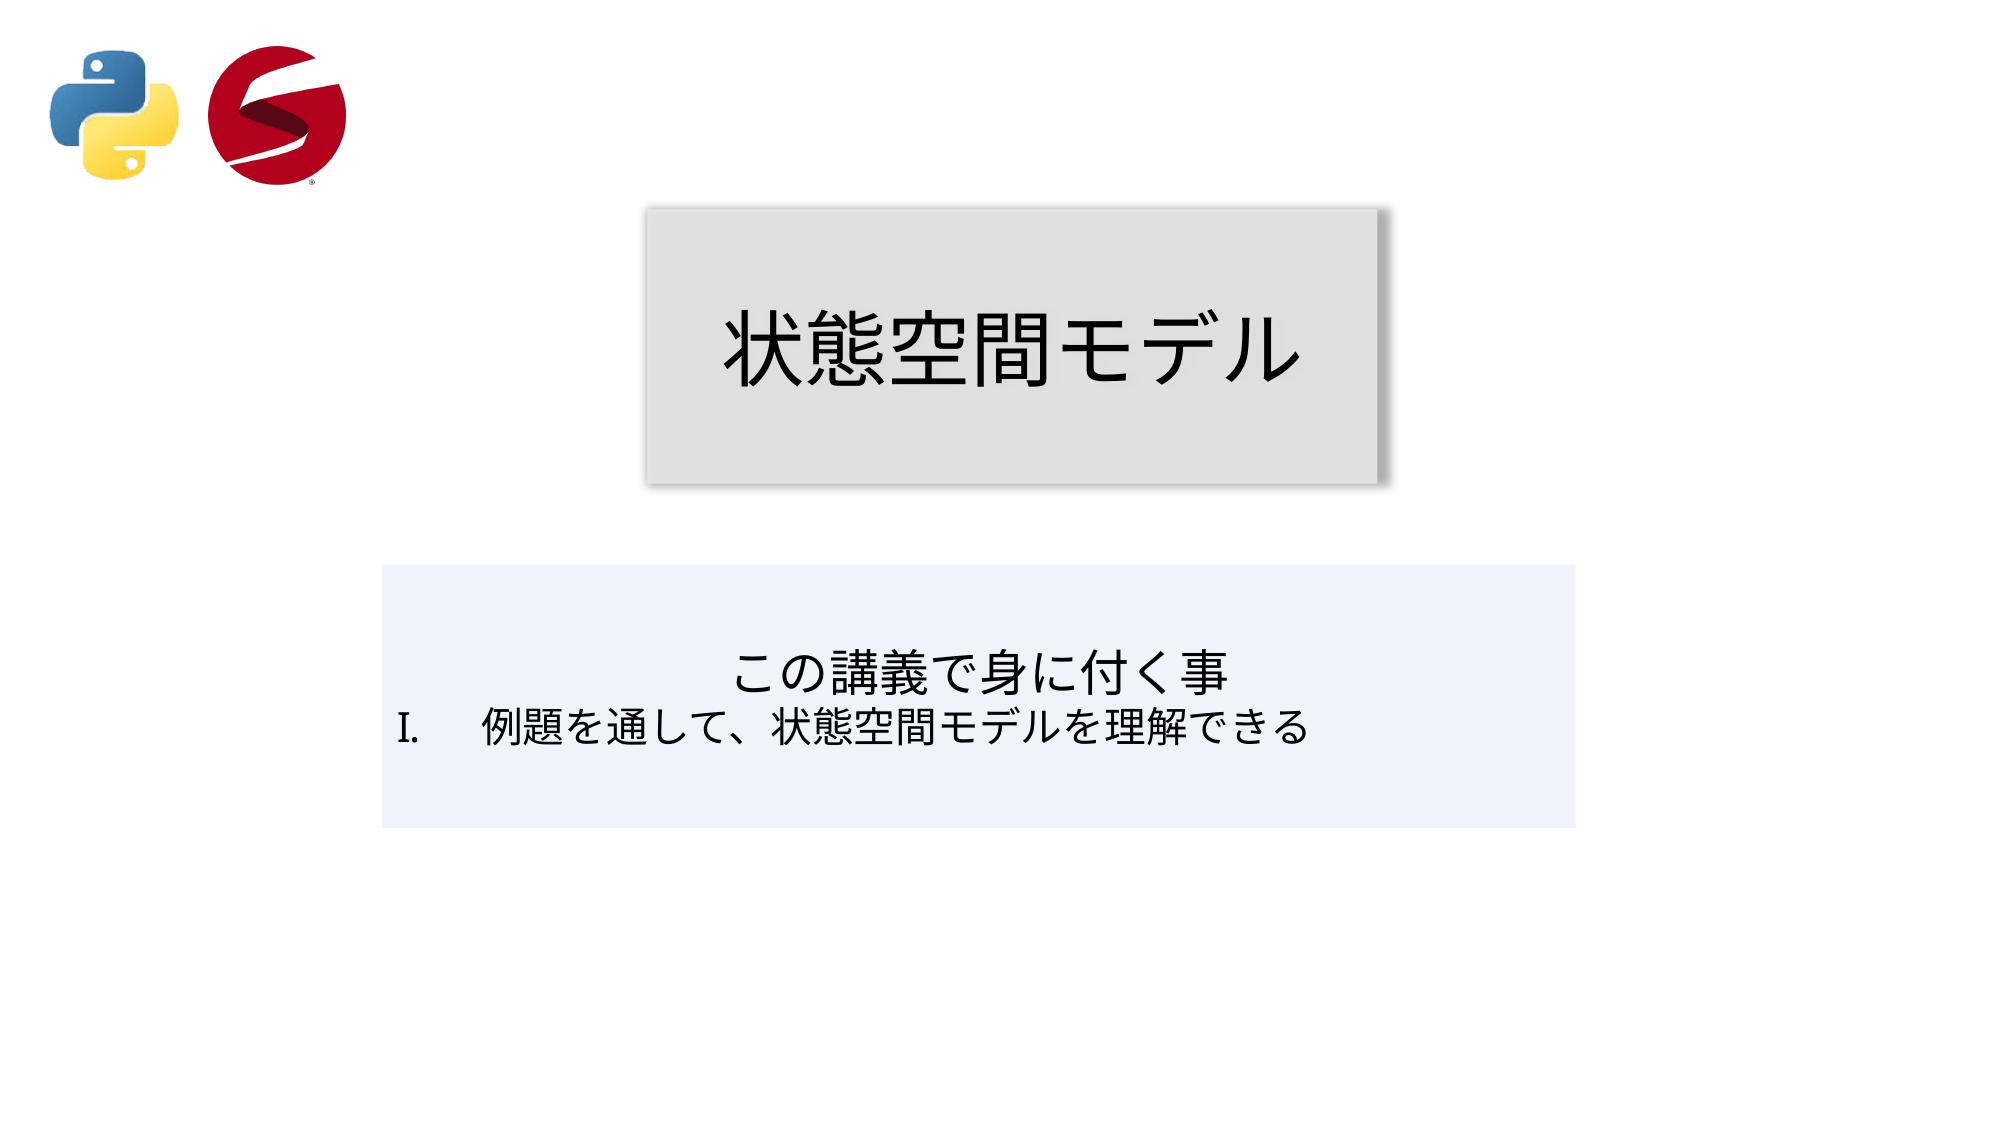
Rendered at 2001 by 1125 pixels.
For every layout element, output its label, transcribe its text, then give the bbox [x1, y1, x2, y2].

text_box この講義で身に付く事 例題を通して、状態空間モデルを理解できる [382, 564, 1576, 828]
picture [20, 21, 346, 210]
text_box 状態空間モデル [647, 209, 1378, 484]
